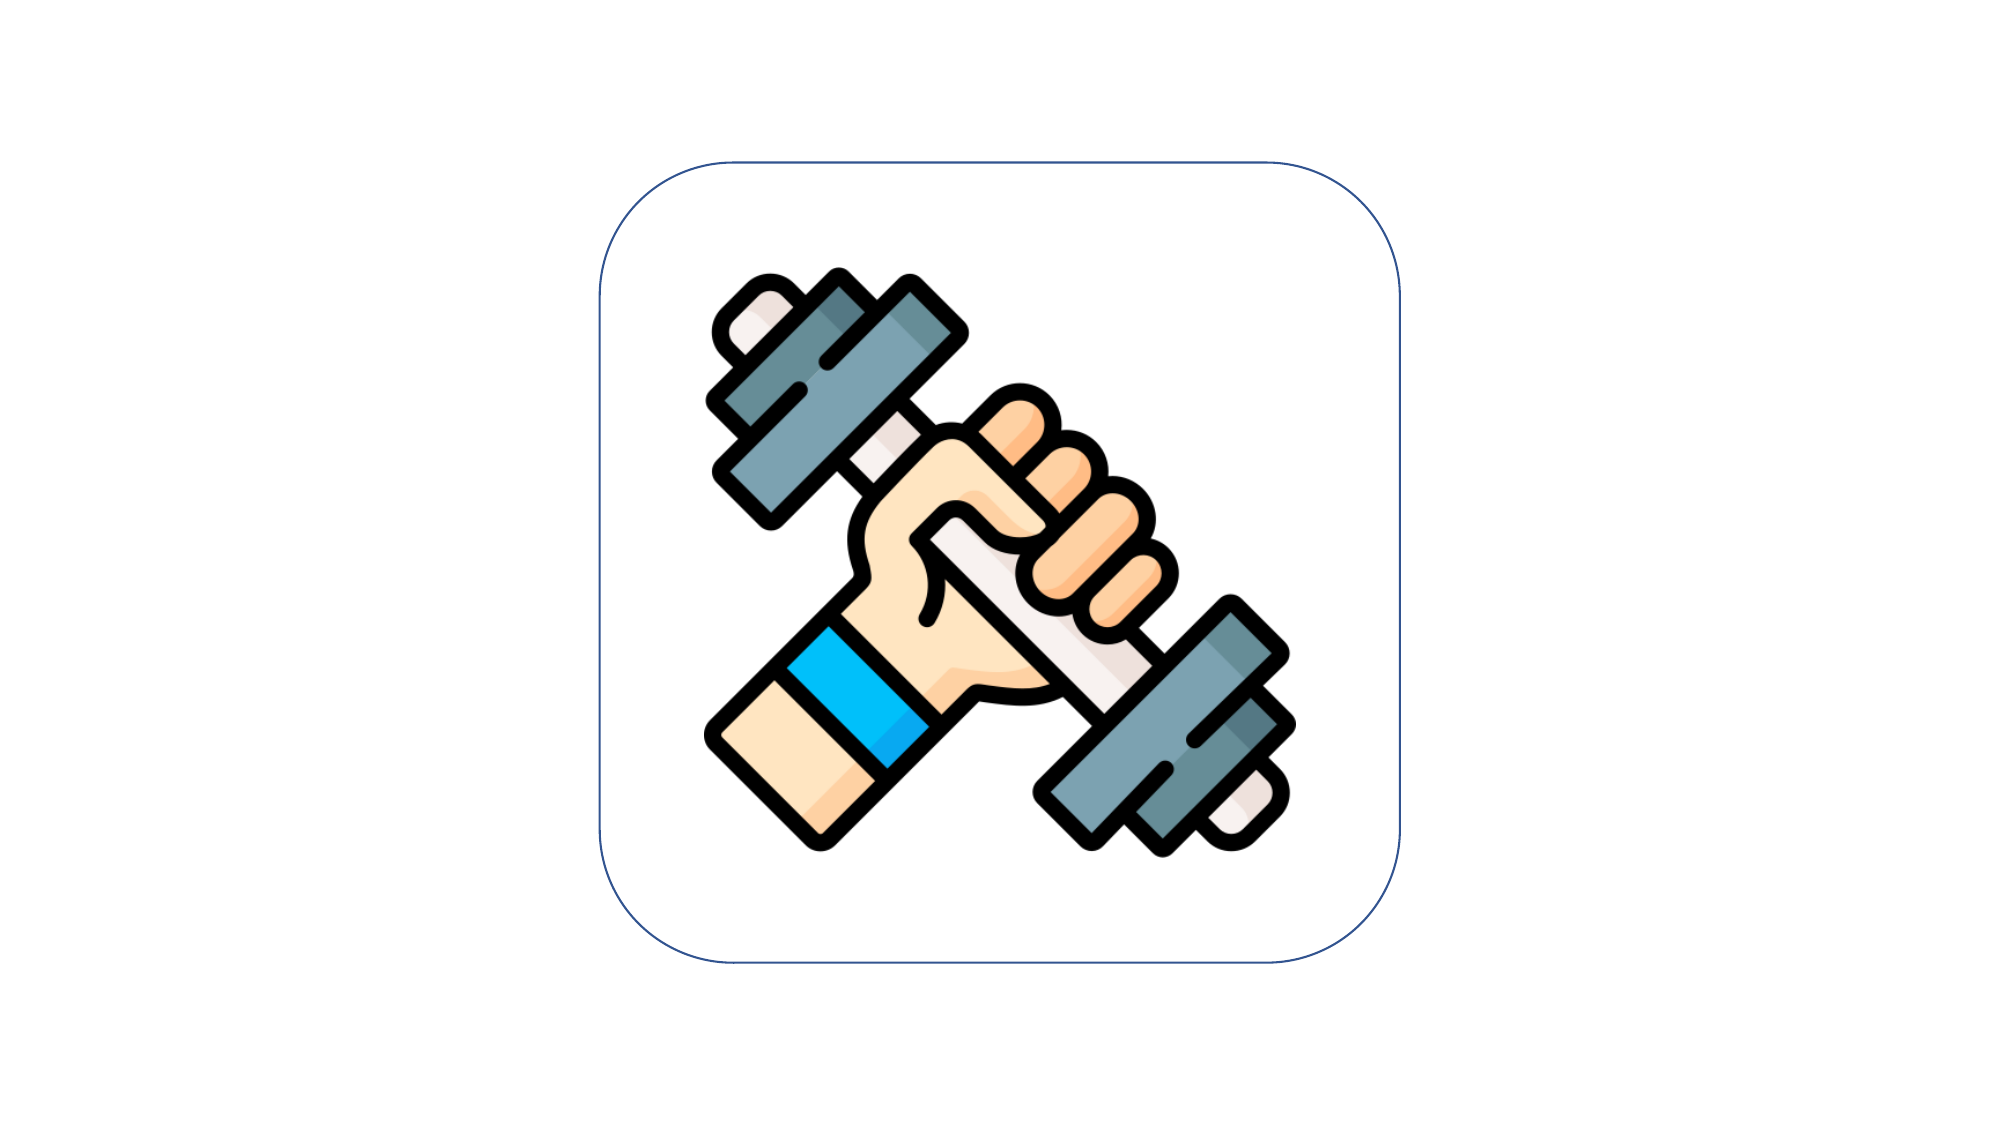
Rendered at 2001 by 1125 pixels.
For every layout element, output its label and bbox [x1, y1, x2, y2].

picture [704, 267, 1296, 858]
text_box [598, 161, 1401, 964]
